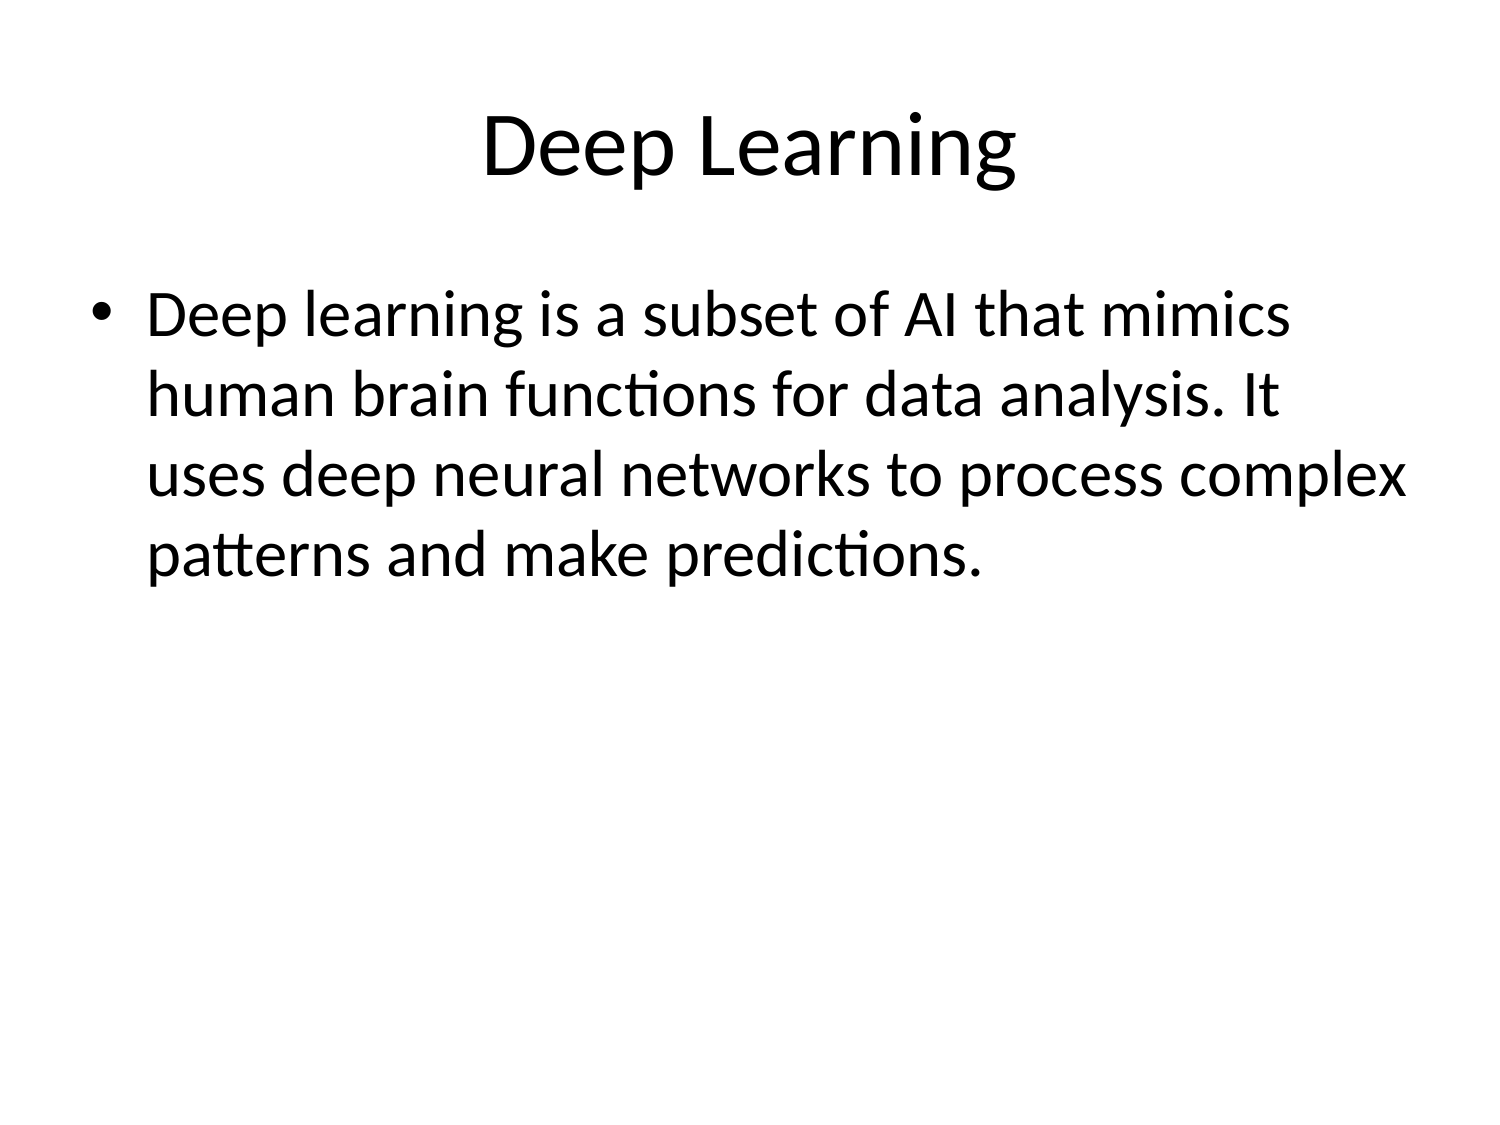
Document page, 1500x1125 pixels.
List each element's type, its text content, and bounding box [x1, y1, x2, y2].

title Deep Learning [75, 45, 1425, 233]
list Deep learning is a subset of AI that mimics human brain functions for data analysis. It uses deep neural networks to process complex patterns and make predictions. [75, 262, 1425, 1005]
